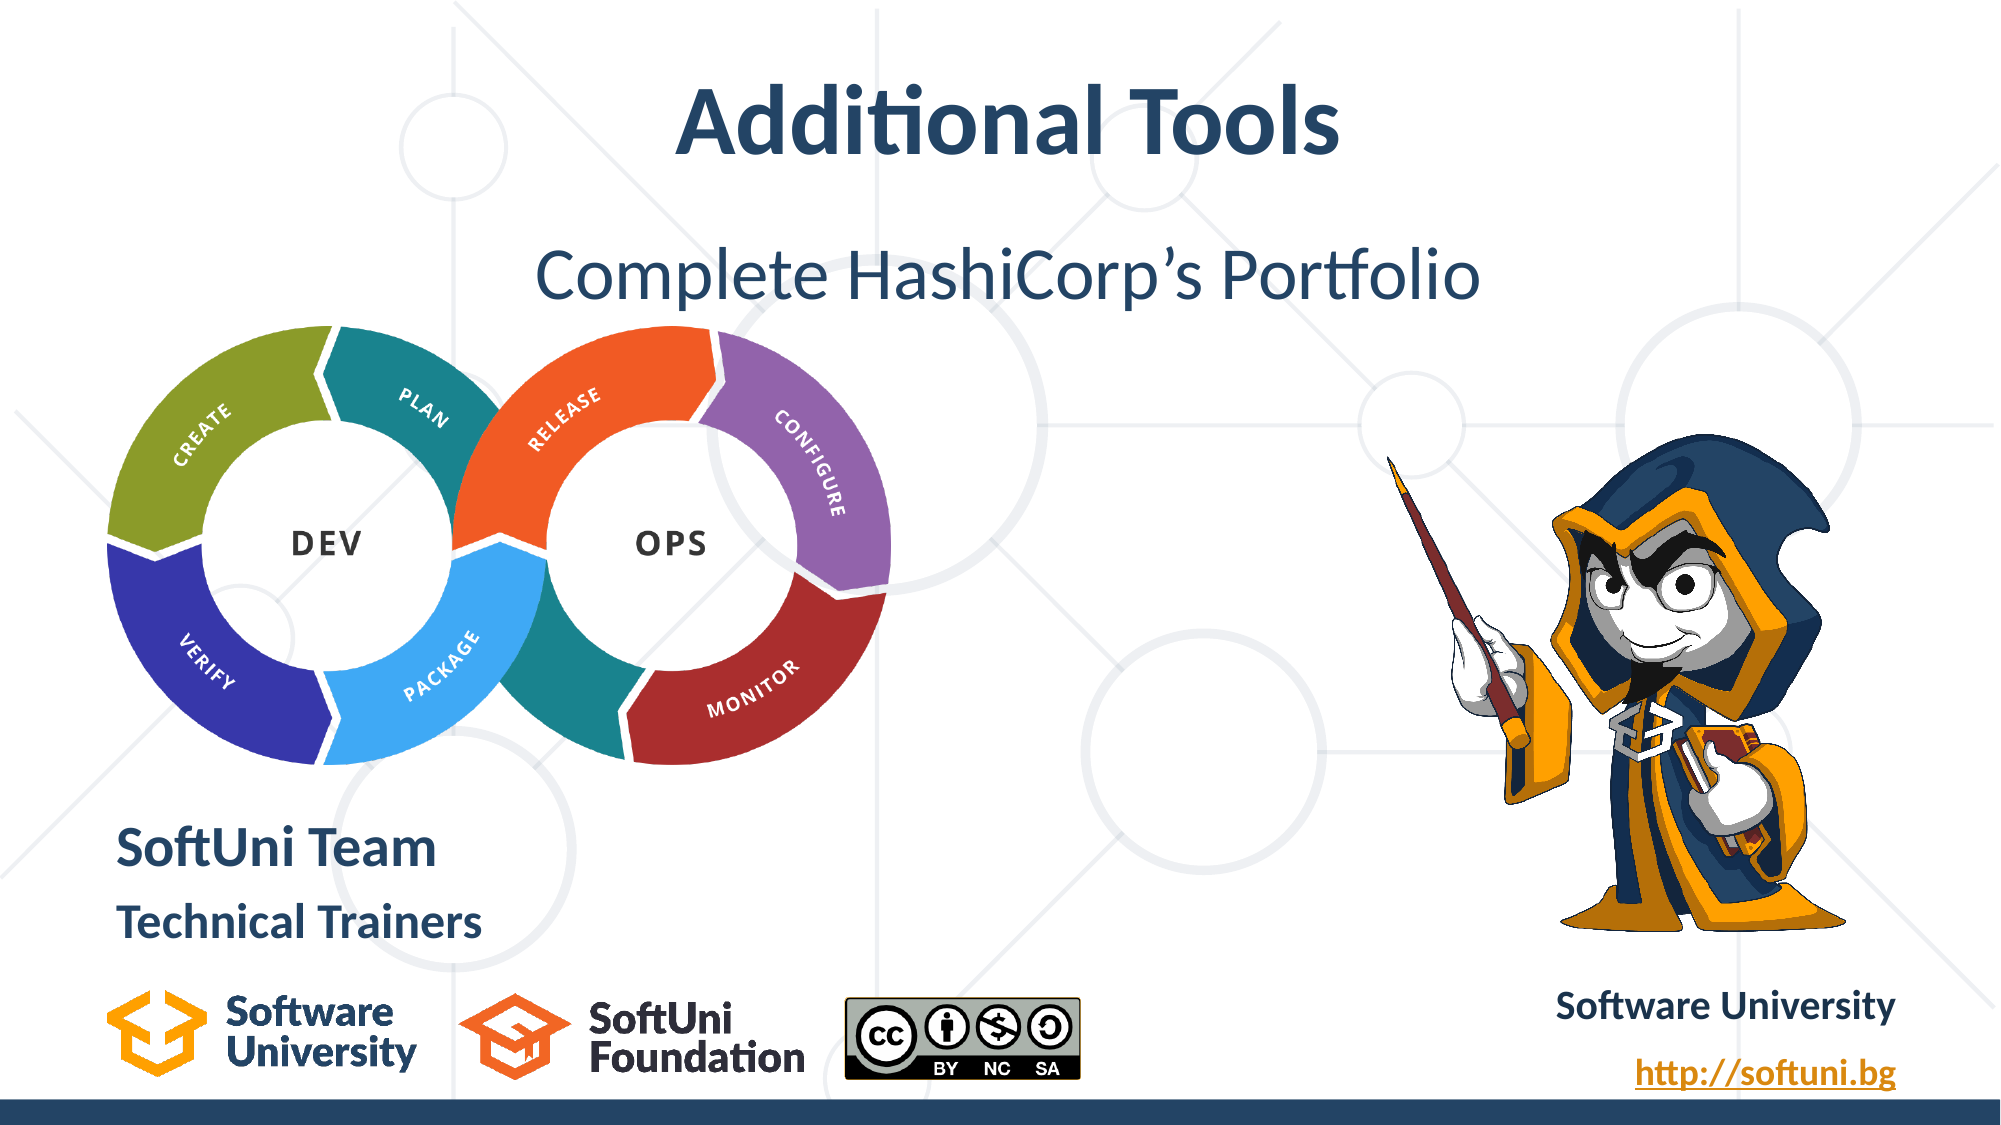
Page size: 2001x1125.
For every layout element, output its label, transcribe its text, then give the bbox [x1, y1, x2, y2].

list SoftUni Team [110, 800, 595, 880]
picture [845, 998, 1081, 1079]
list http://softuni.bg [1417, 1040, 1903, 1098]
list Technical Trainers [110, 880, 595, 954]
subtitle Complete HashiCorp’s Portfolio [109, 213, 1909, 359]
list Software University [1417, 970, 1903, 1034]
picture [107, 990, 211, 1077]
picture [221, 990, 417, 1077]
picture [107, 326, 891, 766]
picture [1369, 389, 1891, 953]
title Additional Tools [109, 41, 1909, 187]
picture [458, 993, 804, 1080]
